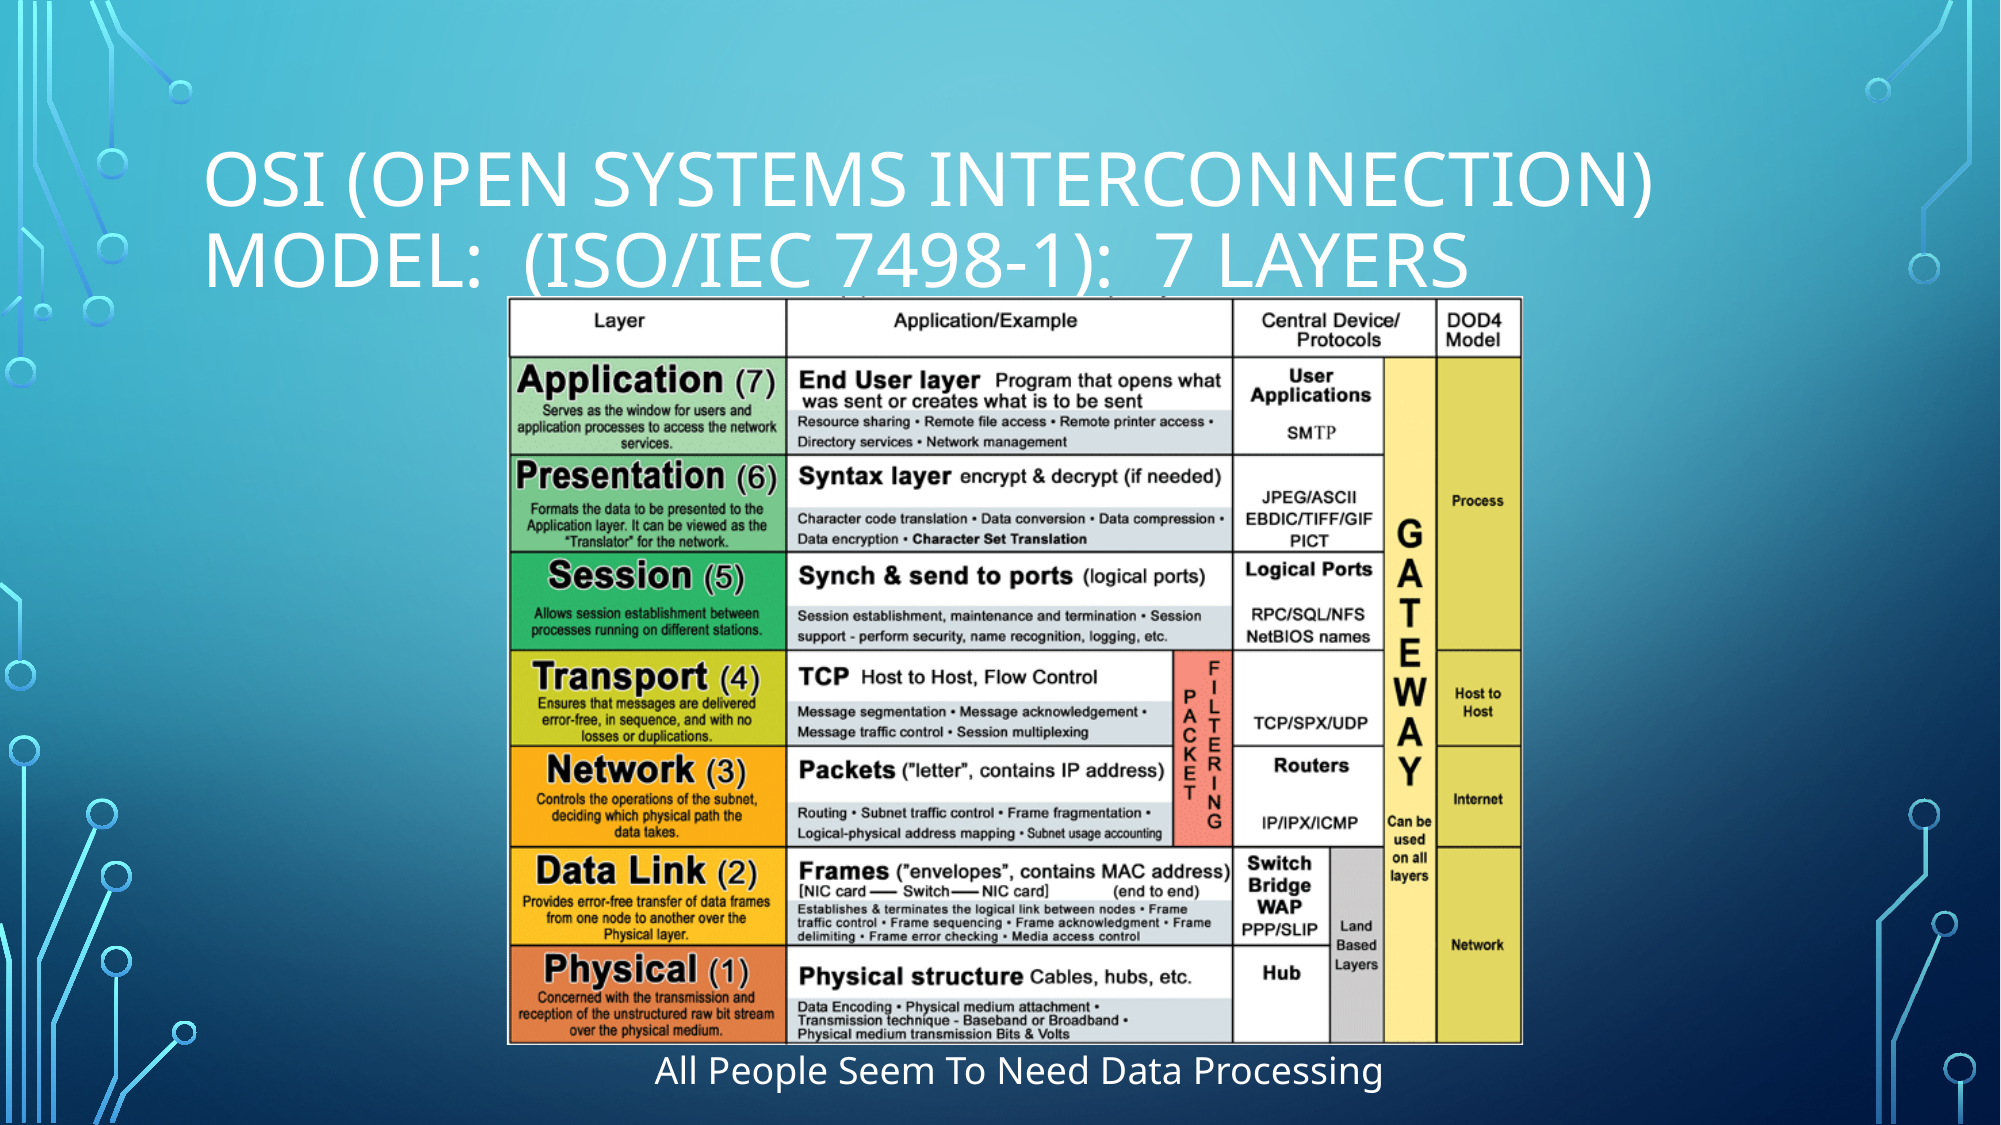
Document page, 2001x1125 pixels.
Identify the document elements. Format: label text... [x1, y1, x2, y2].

title OSI (Open Systems Interconnection) Model: (ISO/IEC 7498-1): 7 Layers [187, 101, 1813, 344]
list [506, 296, 1524, 1045]
text_box All People Seem To Need Data Processing [639, 1045, 1400, 1100]
